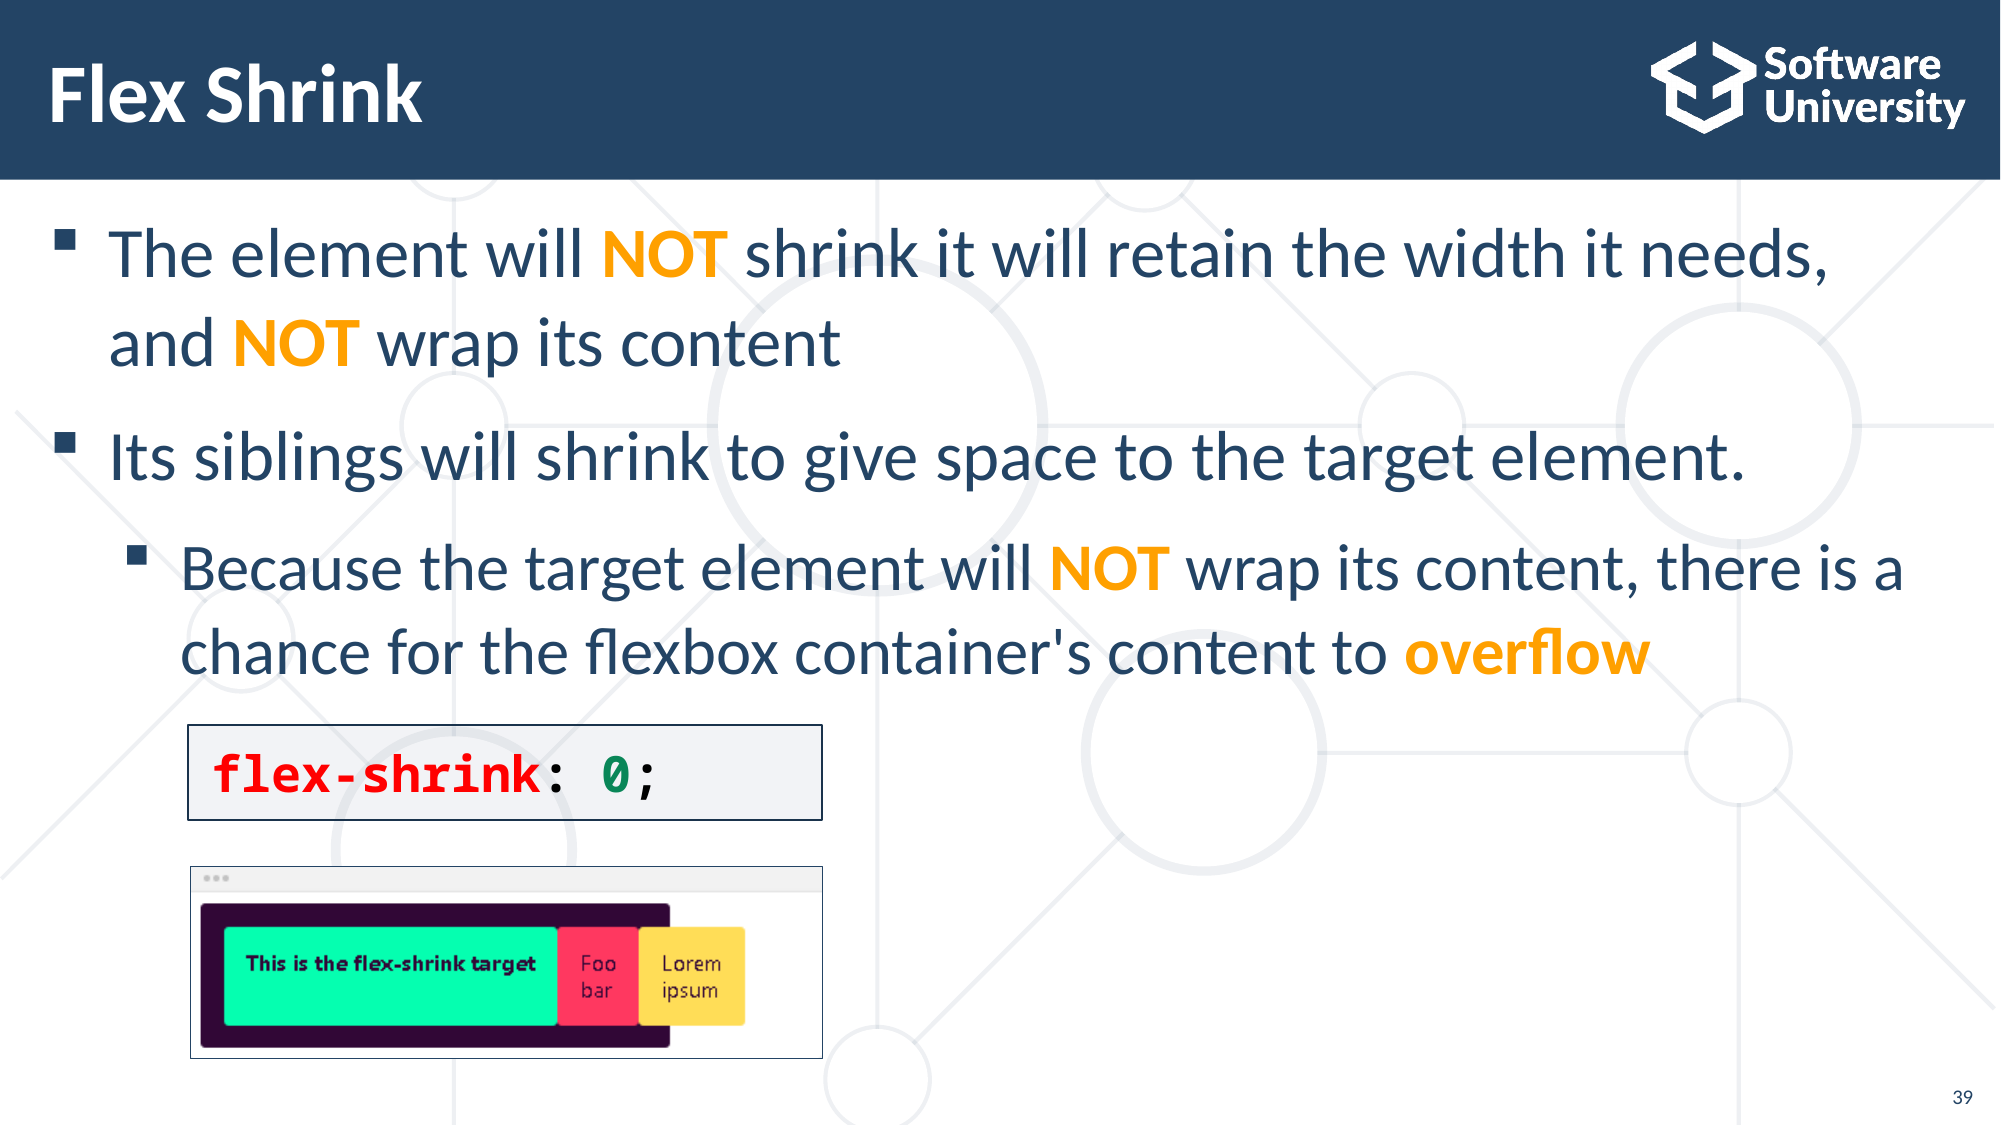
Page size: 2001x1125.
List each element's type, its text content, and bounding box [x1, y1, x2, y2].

slide_number 39 [1927, 1067, 1989, 1117]
picture [1651, 41, 1966, 134]
list The element will NOT shrink it will retain the width it needs, and NOT wrap its content Its siblings will shrink to give space to the target element. Because the target element will NOT wrap its content, there is a chance for the flexbox container's content to overflow [31, 196, 1970, 1104]
text_box flex-shrink: 0; [187, 724, 822, 821]
picture [190, 865, 822, 1059]
title Flex Shrink [31, 16, 1625, 162]
